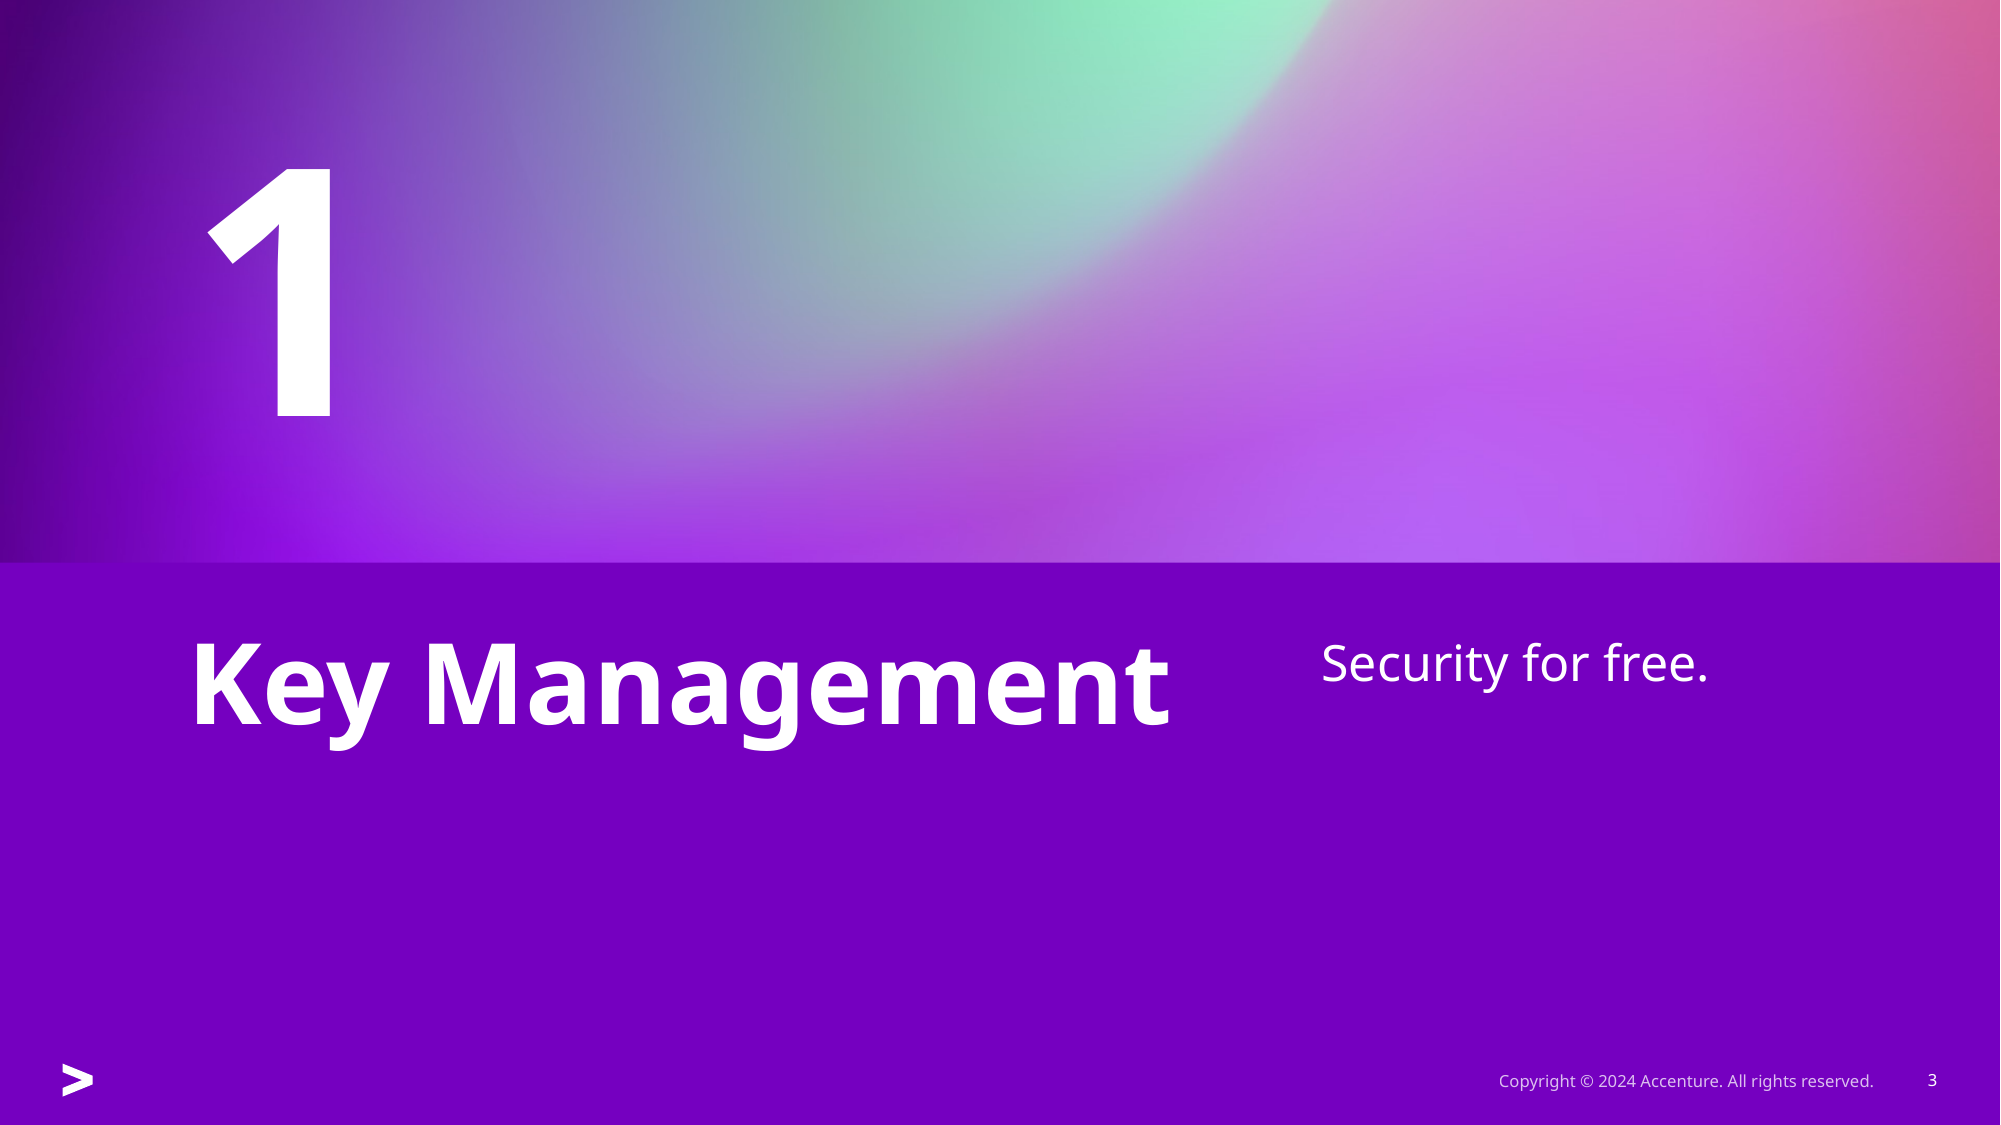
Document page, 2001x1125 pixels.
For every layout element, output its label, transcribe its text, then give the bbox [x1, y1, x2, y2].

list Security for free. [1321, 638, 1813, 1036]
list 1 [187, 137, 1203, 498]
picture [0, 0, 2000, 562]
title Key Management [187, 638, 1203, 1036]
slide_number 3 [1883, 1064, 1938, 1098]
footer Copyright © 2024 Accenture. All rights reserved. [1200, 1064, 1875, 1097]
